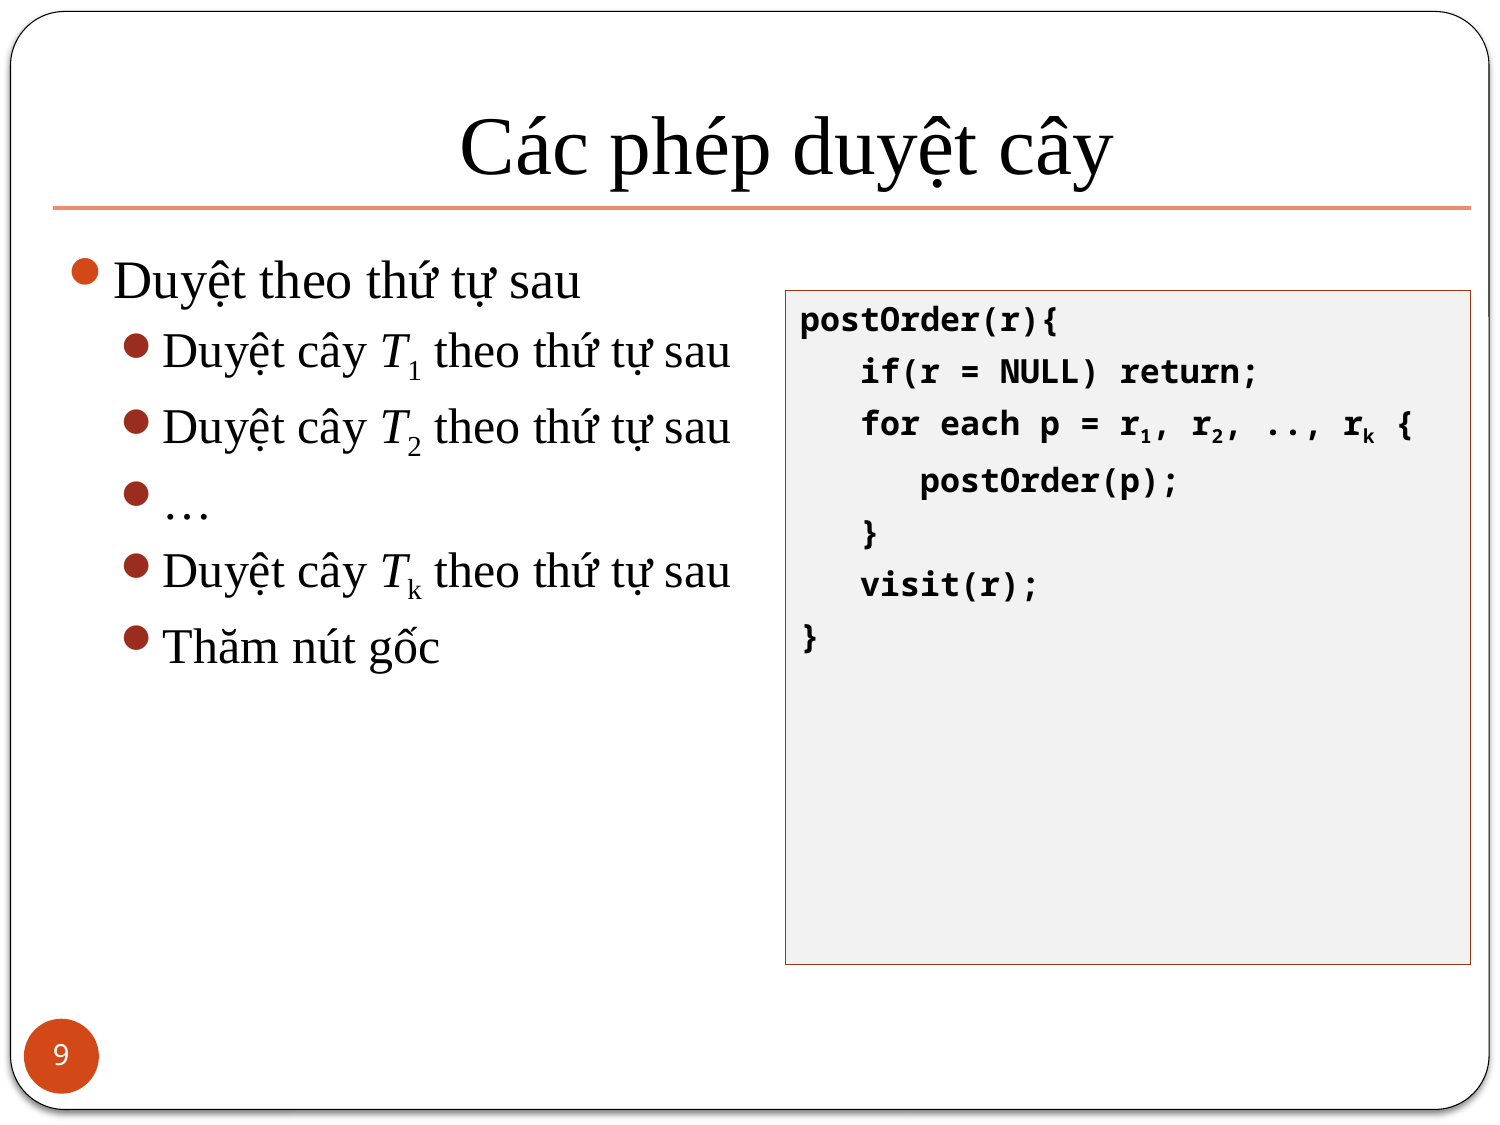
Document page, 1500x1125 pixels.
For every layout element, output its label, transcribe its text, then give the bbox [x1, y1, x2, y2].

slide_number 9 [23, 1018, 99, 1094]
list Duyệt theo thứ tự sau Duyệt cây T1 theo thứ tự sau Duyệt cây T2 theo thứ tự sau … Duyệt cây Tk theo thứ tự sau Thăm nút gốc [53, 237, 1459, 1059]
title Các phép duyệt cây [150, 19, 1425, 206]
text_box postOrder(r){ if(r = NULL) return; for each p = r1, r2, .., rk { postOrder(p); } visit(r); } [785, 290, 1471, 965]
